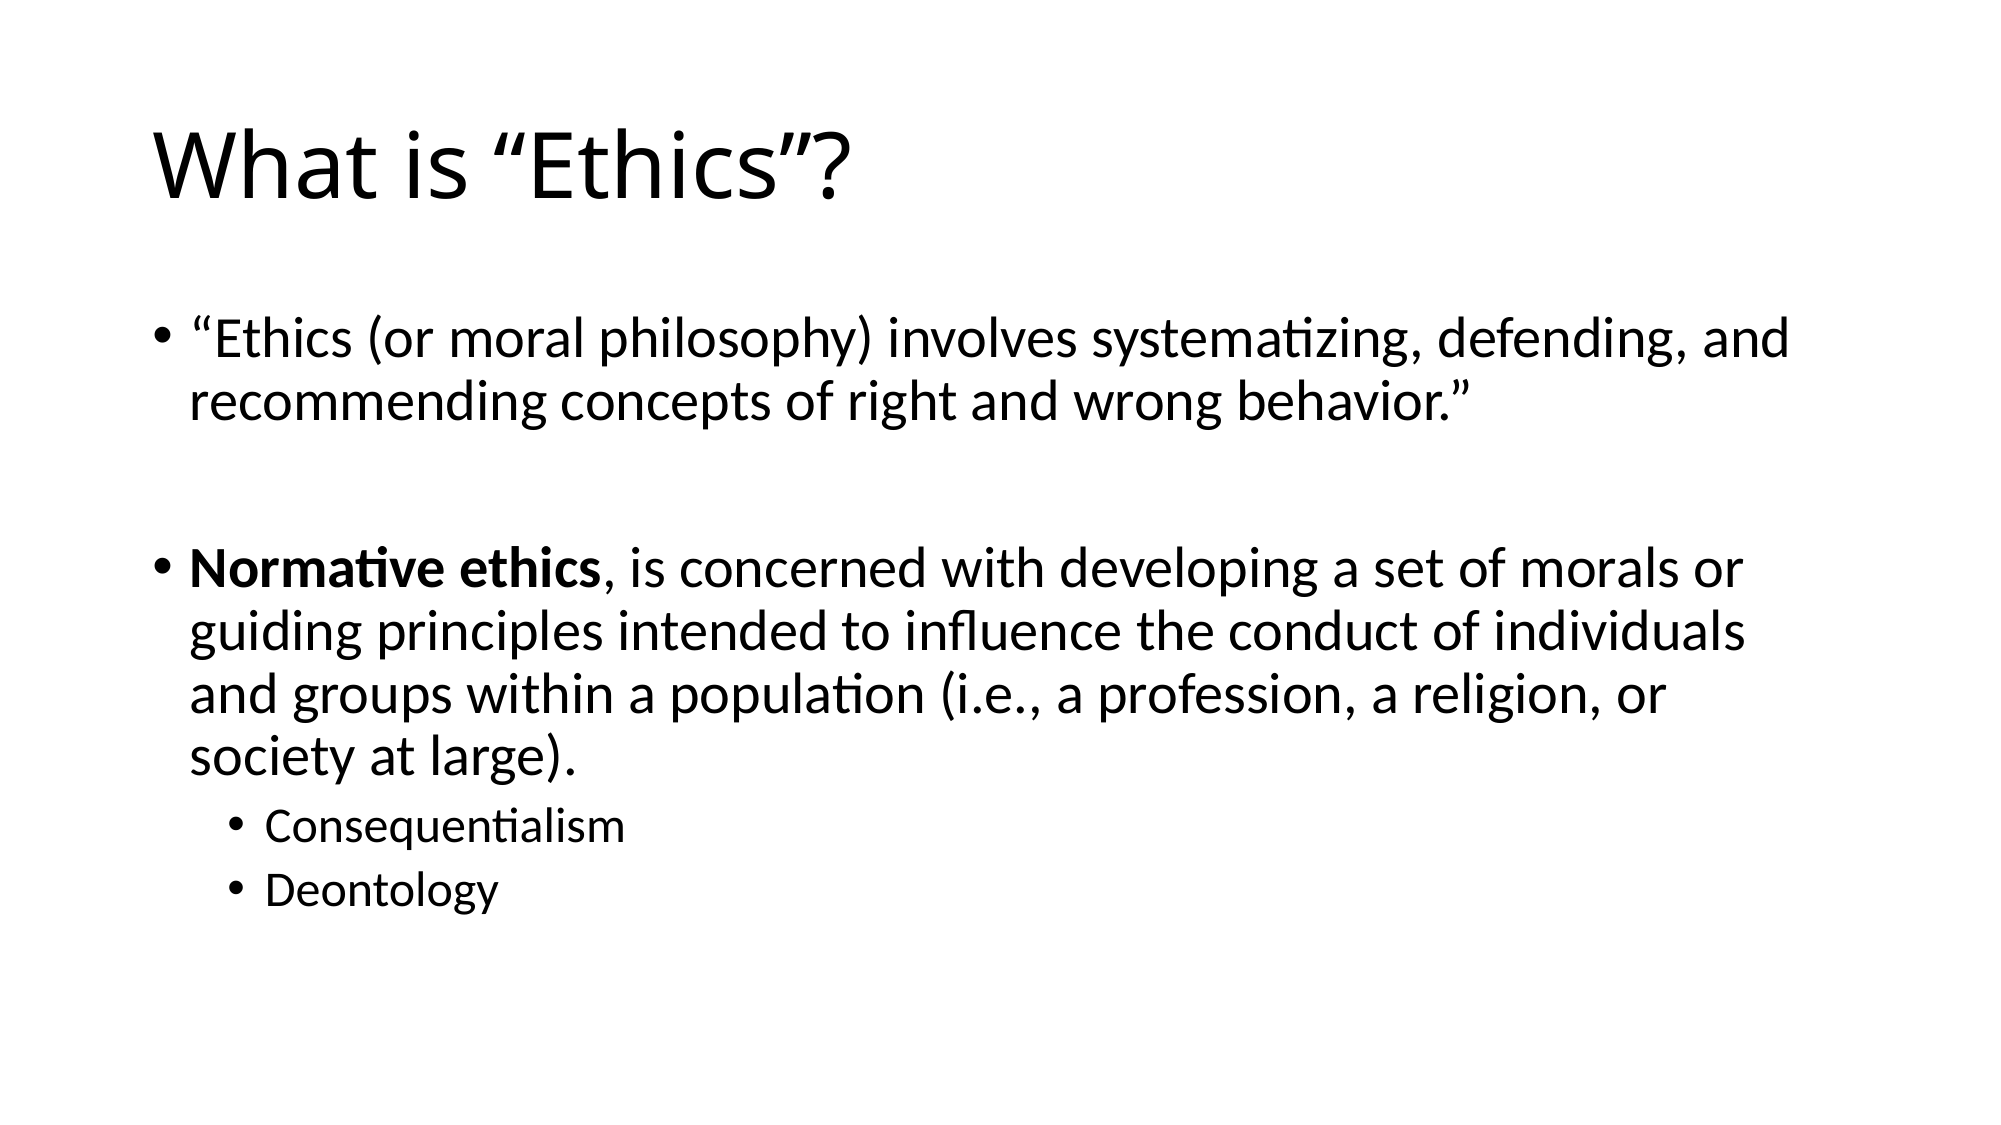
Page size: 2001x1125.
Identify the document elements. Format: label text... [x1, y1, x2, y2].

title What is “Ethics”? [137, 59, 1863, 278]
list “Ethics (or moral philosophy) involves systematizing, defending, and recommending concepts of right and wrong behavior.” Normative ethics, is concerned with developing a set of morals or guiding principles intended to influence the conduct of individuals and groups within a population (i.e., a profession, a religion, or society at large). Consequentialism Deontology [137, 299, 1863, 1014]
